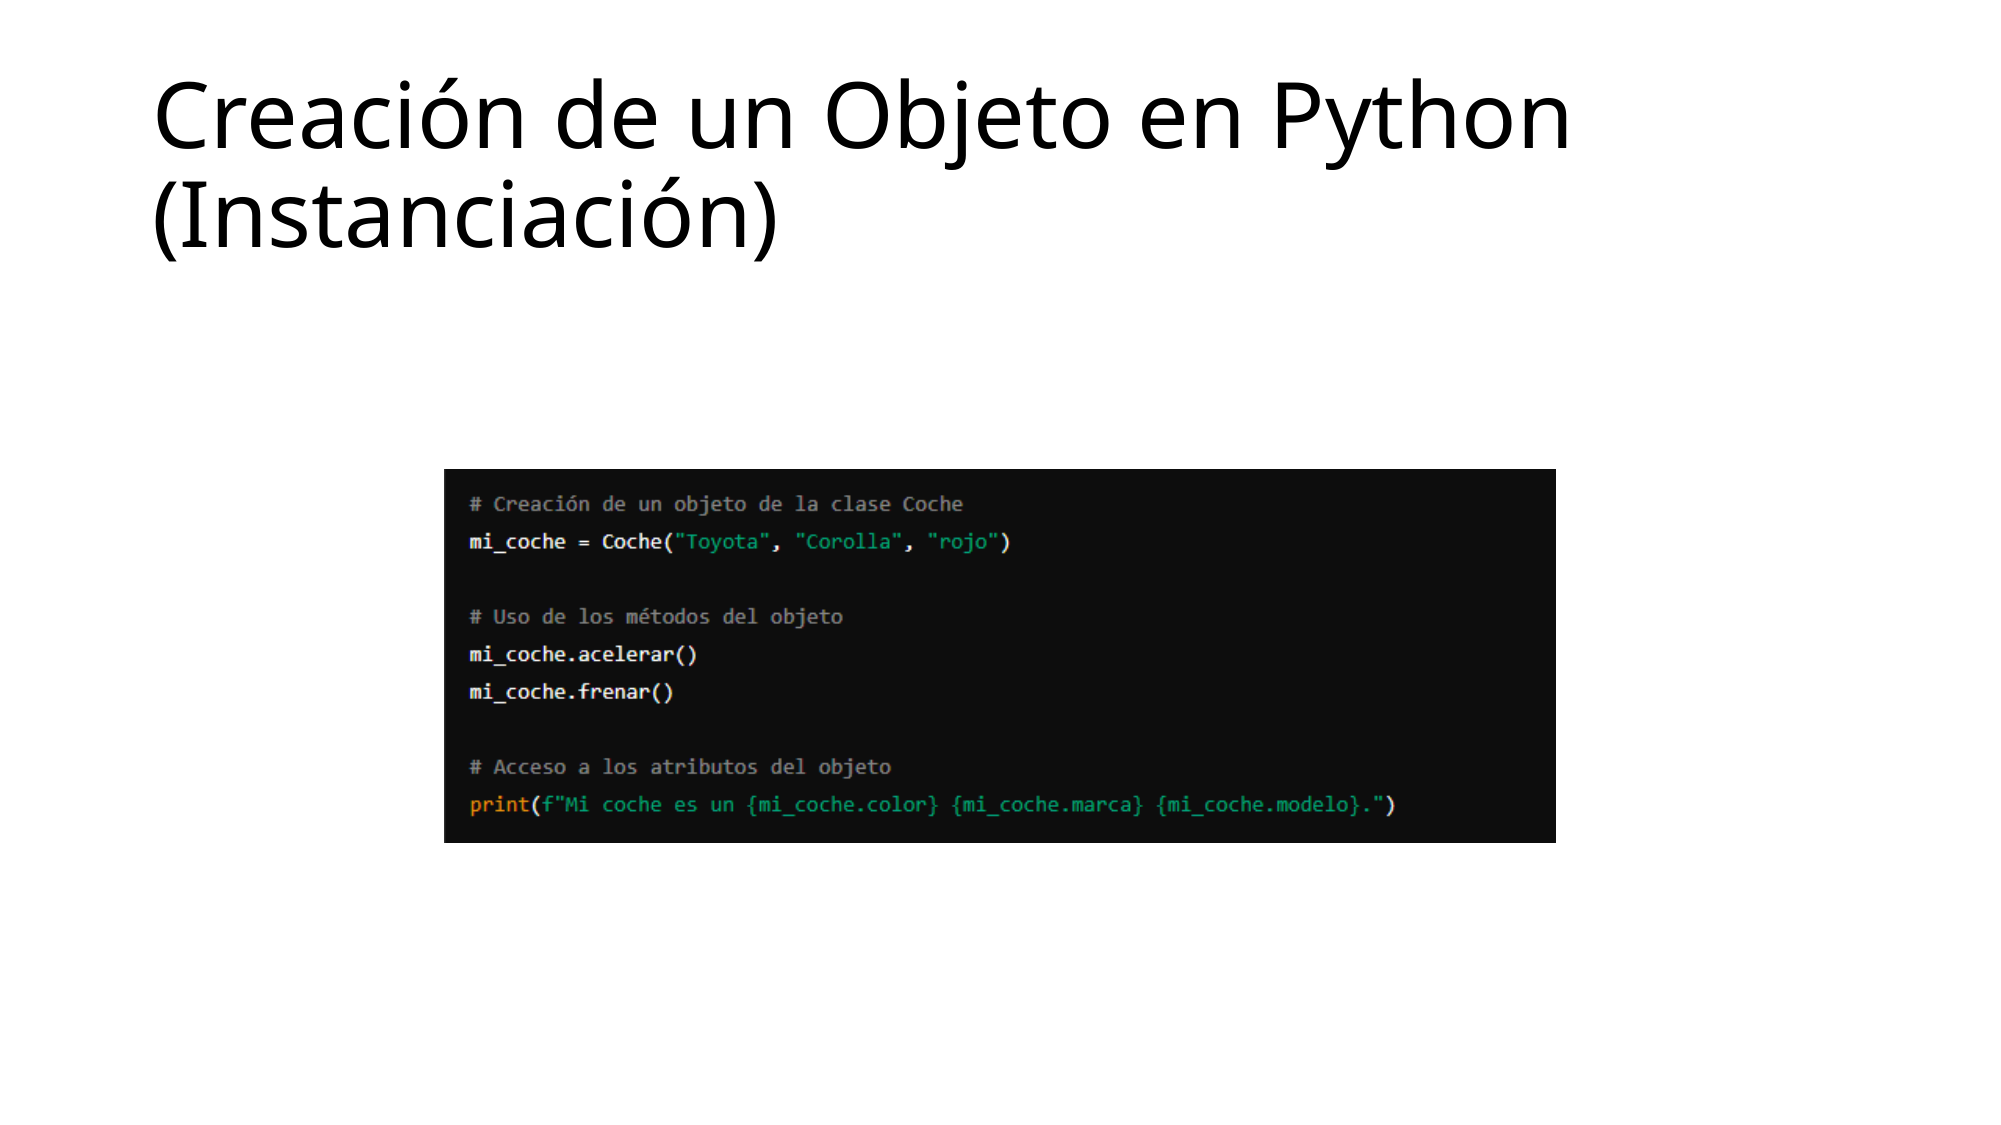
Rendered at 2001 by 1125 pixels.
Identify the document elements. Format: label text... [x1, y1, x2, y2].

title Creación de un Objeto en Python (Instanciación) [137, 59, 1863, 278]
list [444, 469, 1556, 843]
